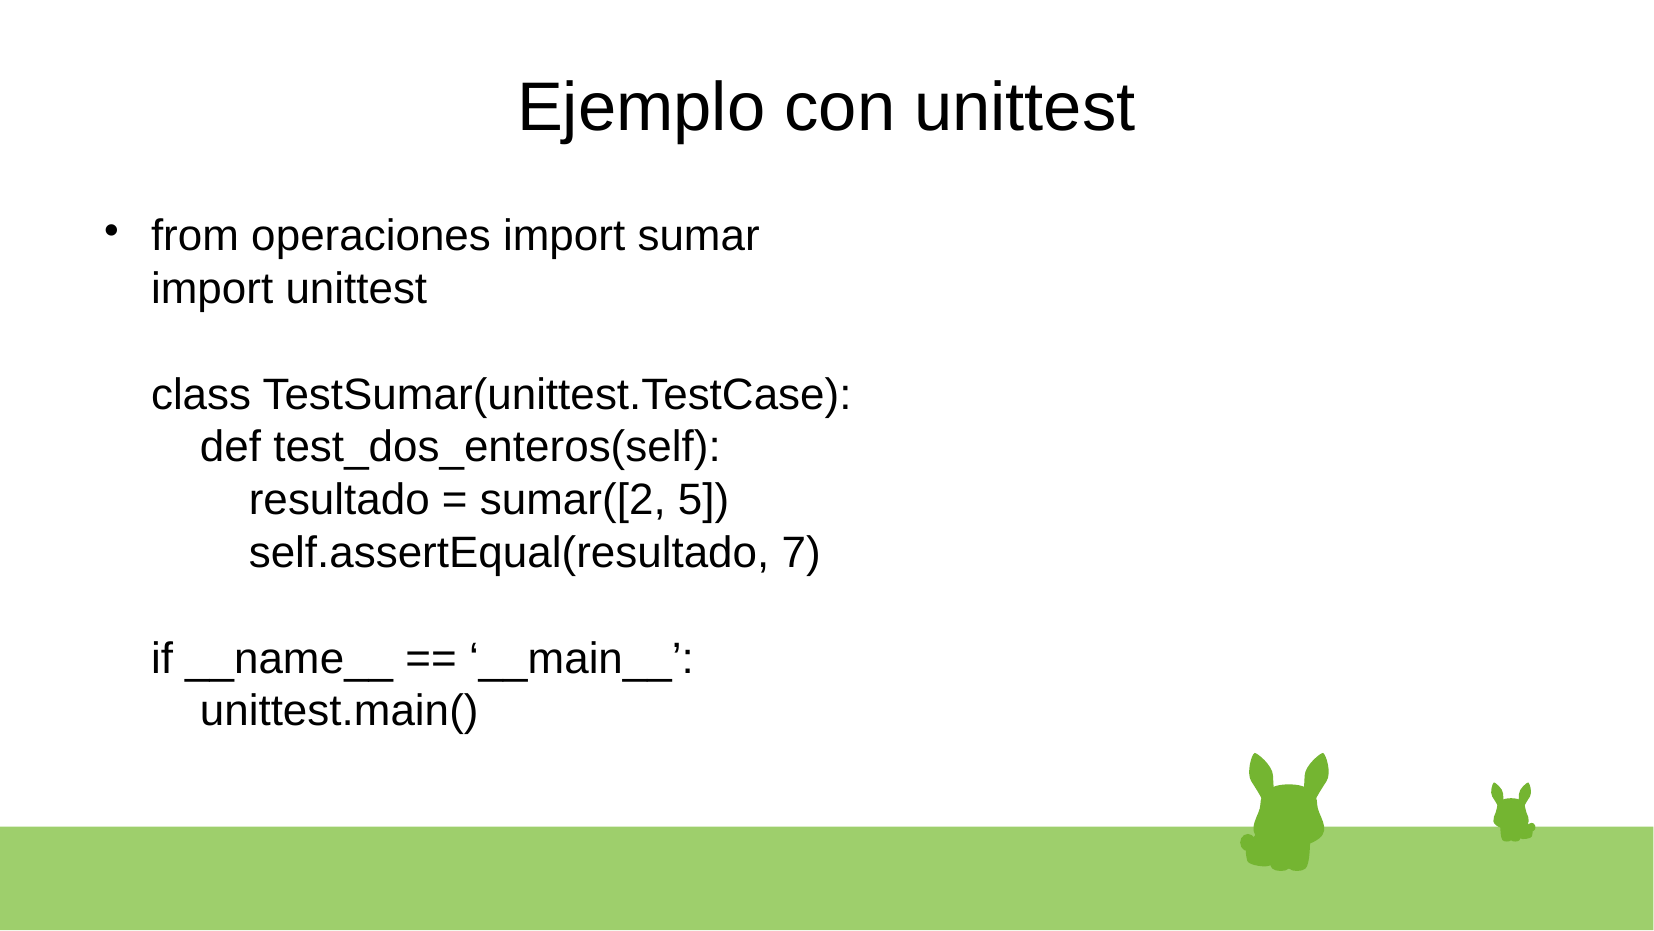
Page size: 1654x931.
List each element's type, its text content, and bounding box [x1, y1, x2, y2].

title Ejemplo con unittest [88, 29, 1565, 178]
list from operaciones import sumar import unittest class TestSumar(unittest.TestCase): def test_dos_enteros(self): resultado = sumar([2, 5]) self.assertEqual(resultado, 7) if __name__ == ‘__main__’: unittest.main() [88, 206, 1565, 739]
